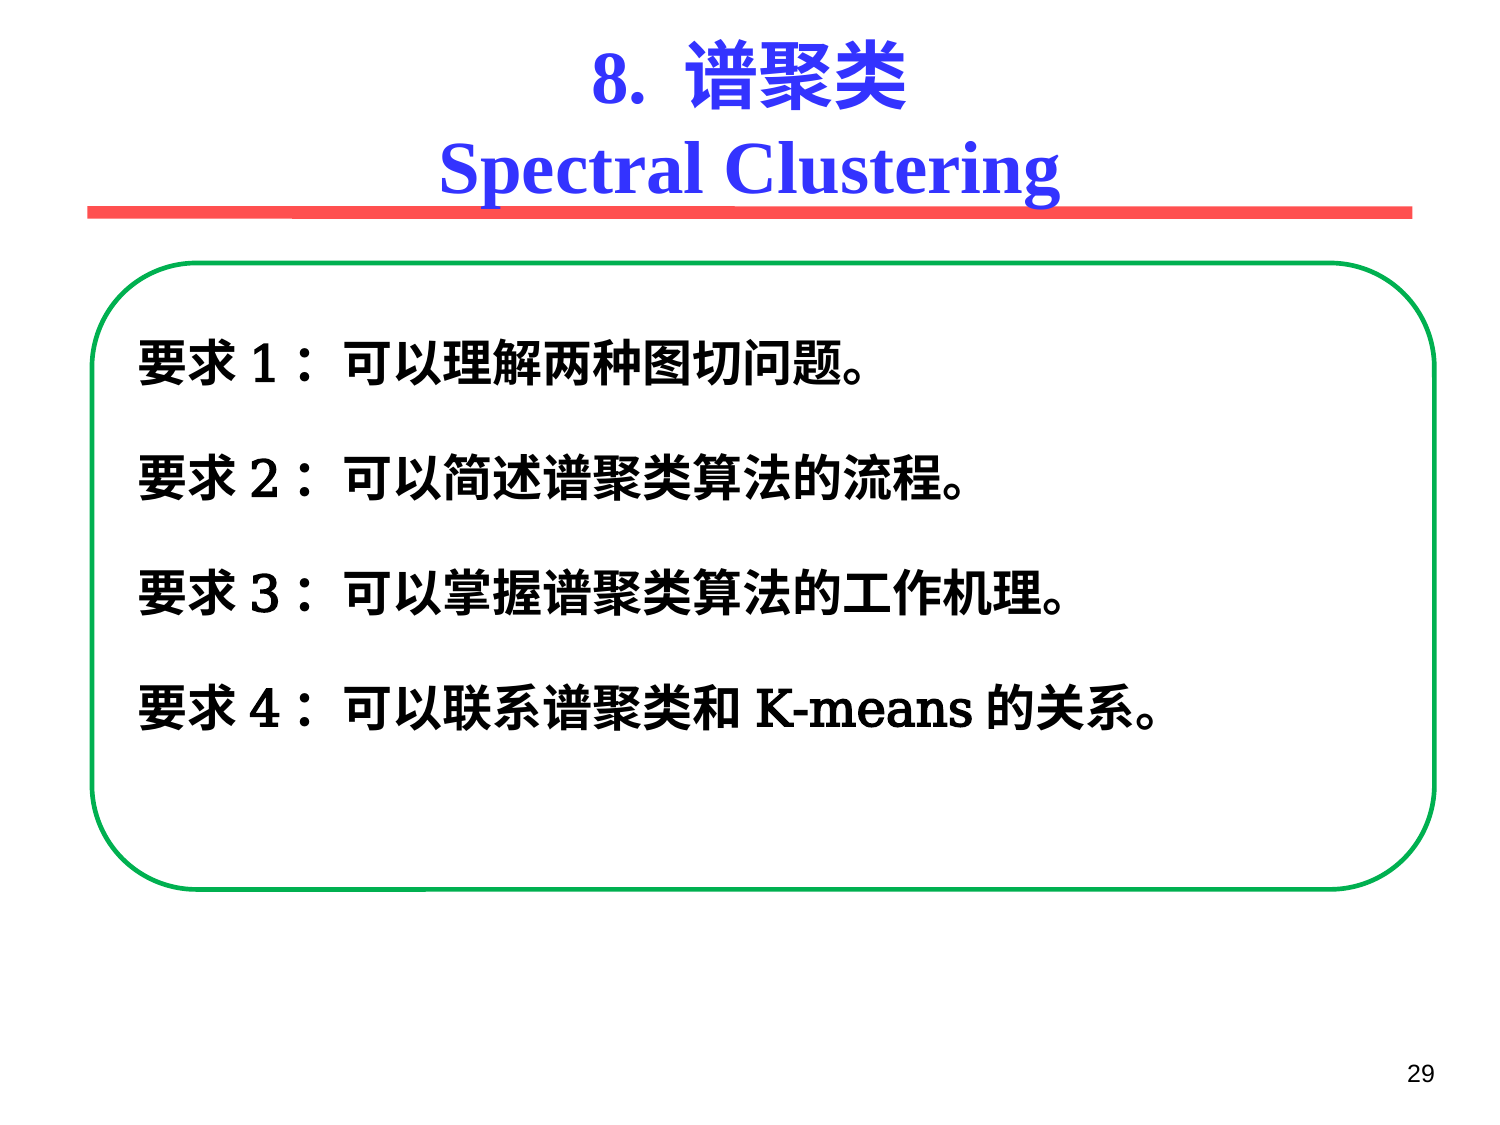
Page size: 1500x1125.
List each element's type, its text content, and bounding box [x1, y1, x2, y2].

slide_number 29 [1137, 1050, 1450, 1125]
text_box 要求1：可以理解两种图切问题。 要求2：可以简述谱聚类算法的流程。 要求3：可以掌握谱聚类算法的工作机理。 要求4：可以联系谱聚类和K-means的关系。 [91, 262, 1435, 890]
title 8. 谱聚类 Spectral Clustering [112, 37, 1388, 200]
